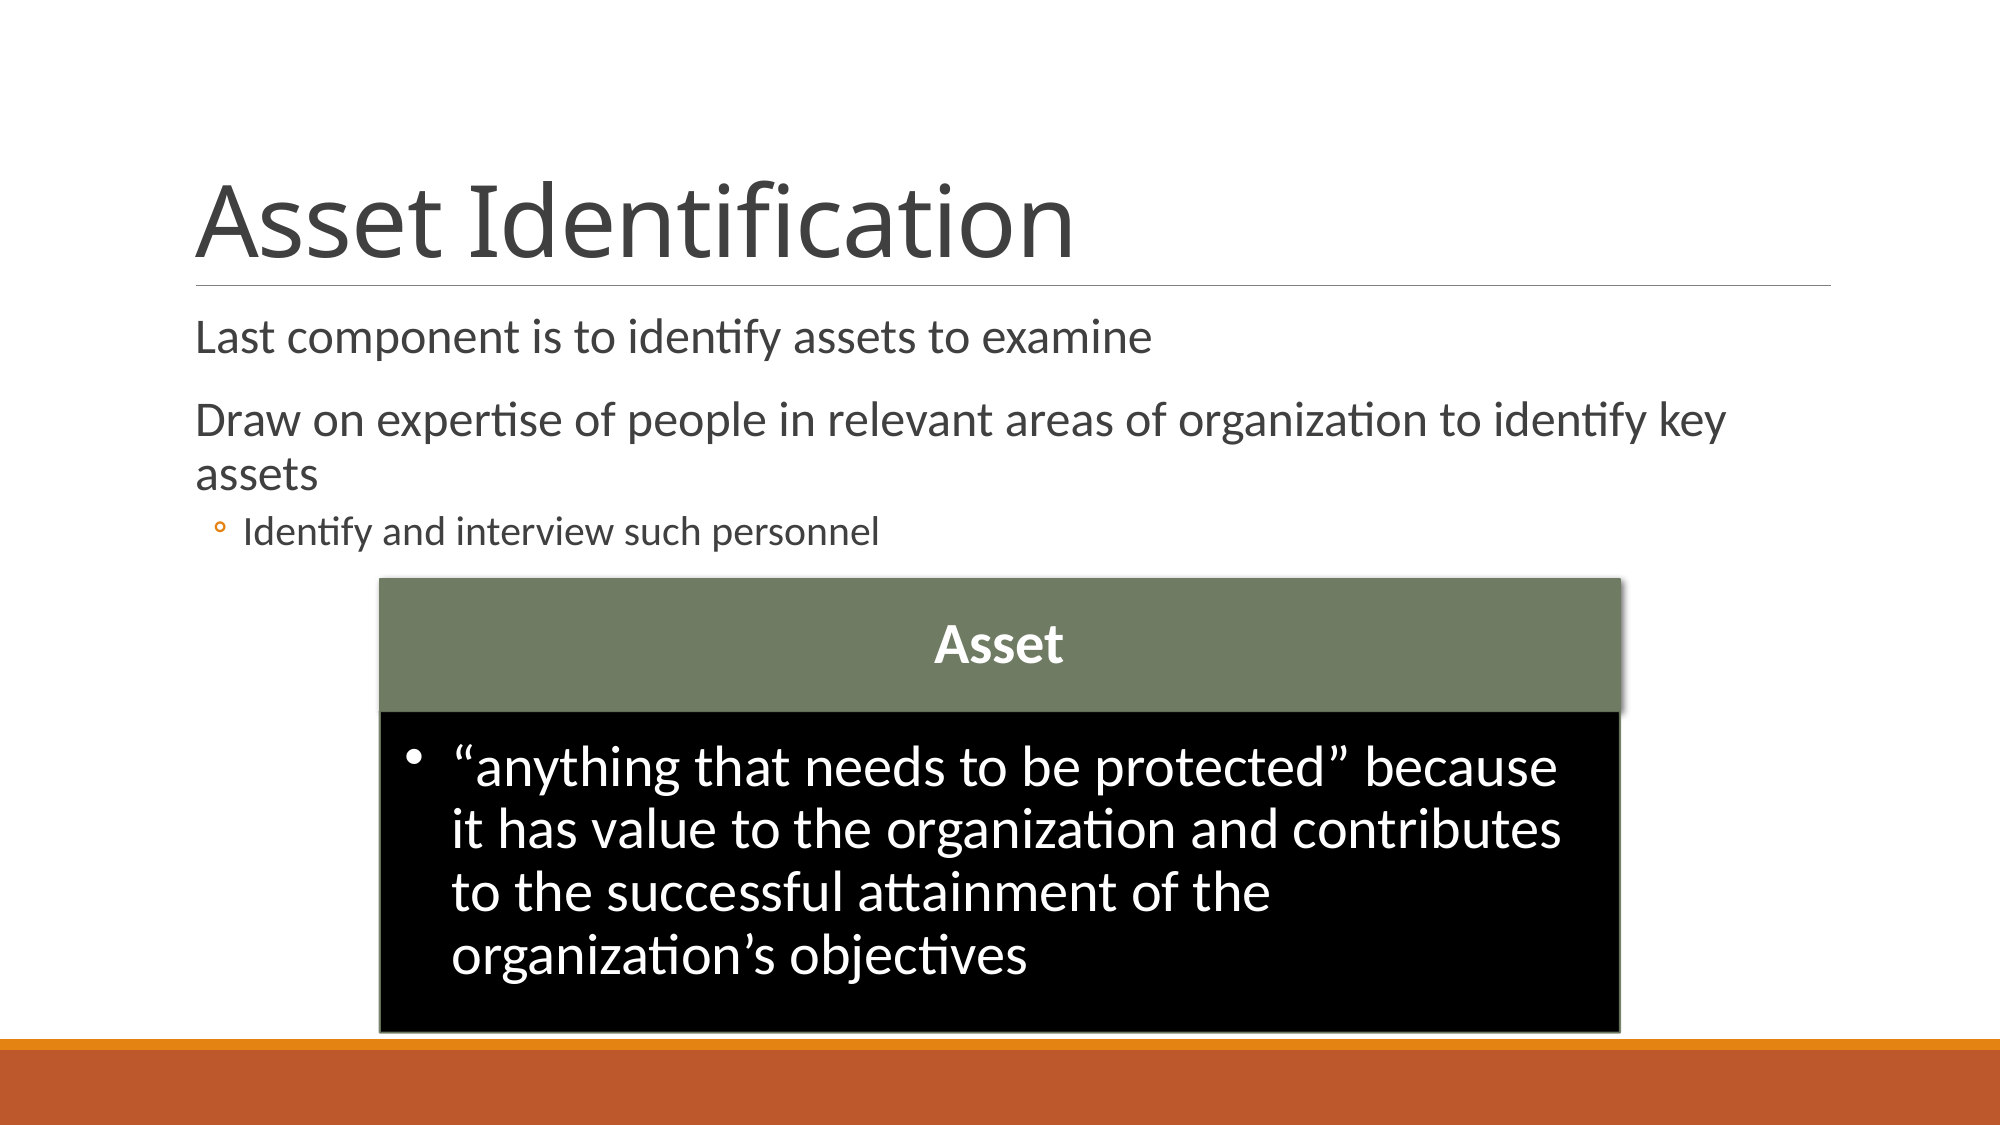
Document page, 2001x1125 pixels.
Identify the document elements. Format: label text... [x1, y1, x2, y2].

title Asset Identification [180, 47, 1830, 285]
list Last component is to identify assets to examine Draw on expertise of people in relevant areas of organization to identify key assets Identify and interview such personnel [180, 302, 1830, 963]
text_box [379, 578, 1621, 1034]
